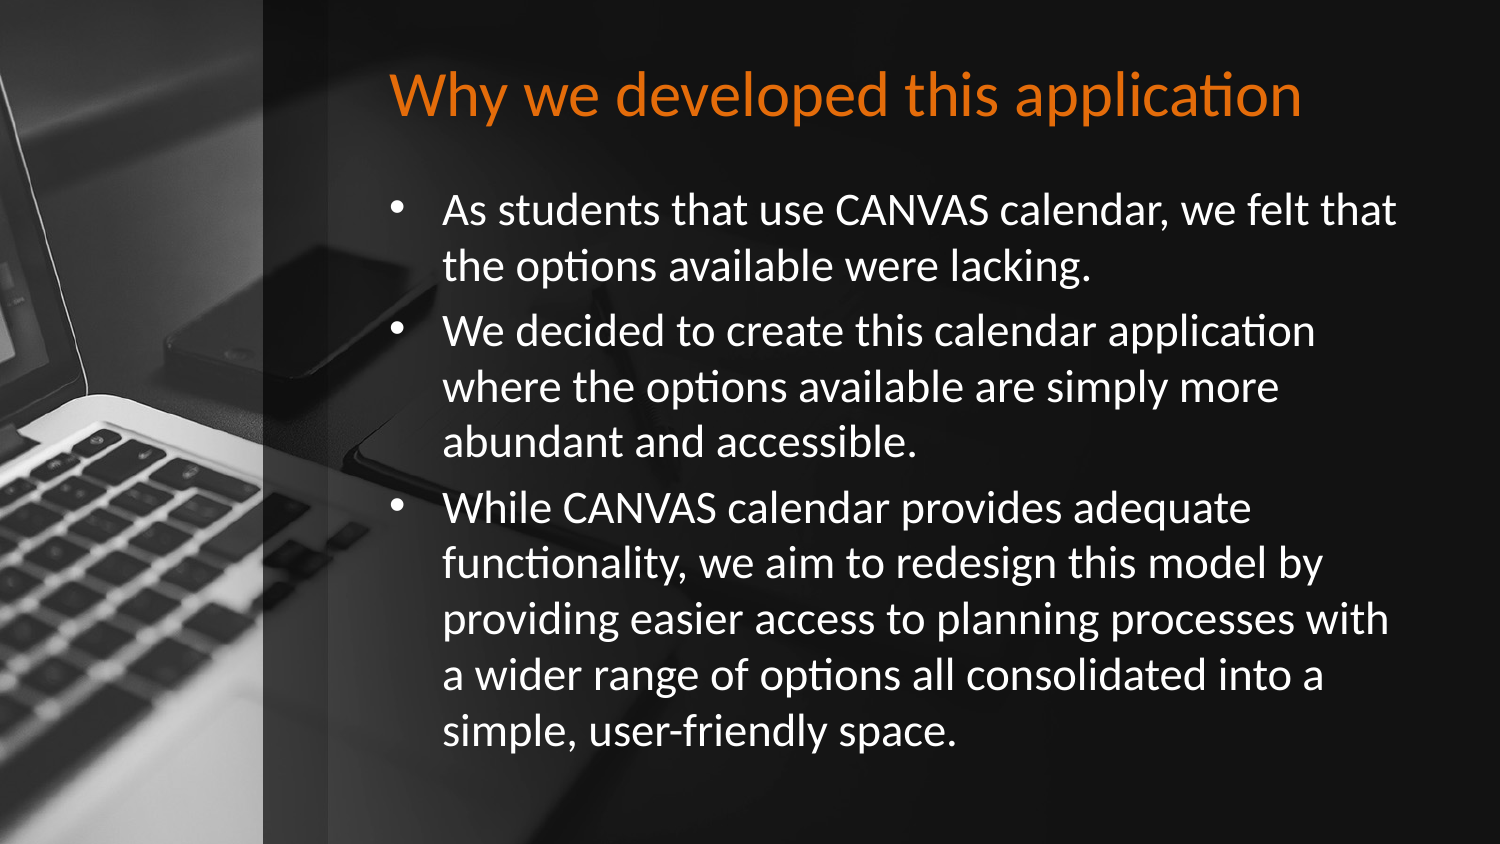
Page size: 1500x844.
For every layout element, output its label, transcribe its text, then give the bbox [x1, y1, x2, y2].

picture [0, 0, 1500, 844]
title Why we developed this application [374, 16, 1425, 165]
list As students that use CANVAS calendar, we felt that the options available were lacking. We decided to create this calendar application where the options available are simply more abundant and accessible. While CANVAS calendar provides adequate functionality, we aim to redesign this model by providing easier access to planning processes with a wider range of options all consolidated into a simple, user-friendly space. [374, 171, 1425, 772]
